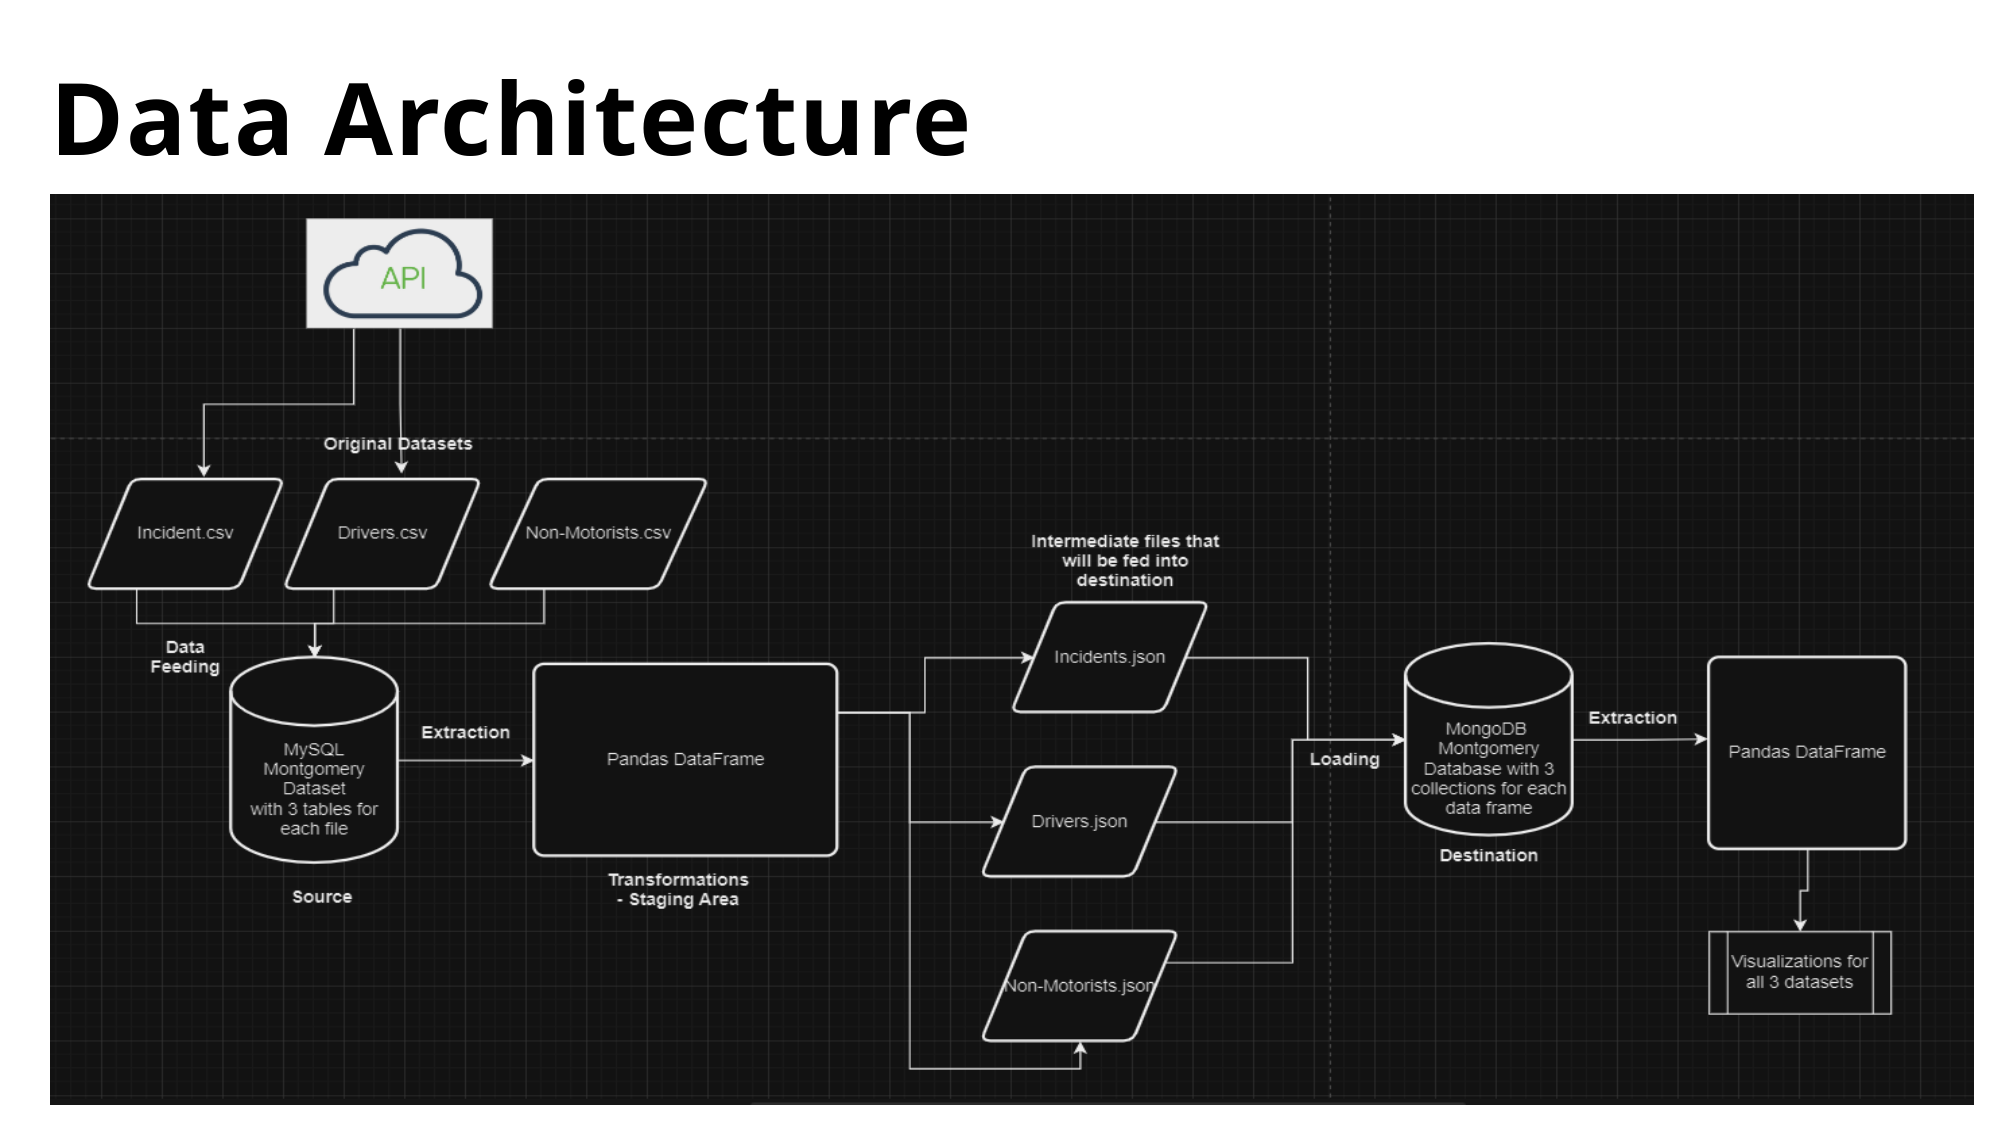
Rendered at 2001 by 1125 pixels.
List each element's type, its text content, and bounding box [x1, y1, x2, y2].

title Data Architecture [50, 0, 1974, 175]
picture [50, 194, 1974, 1106]
